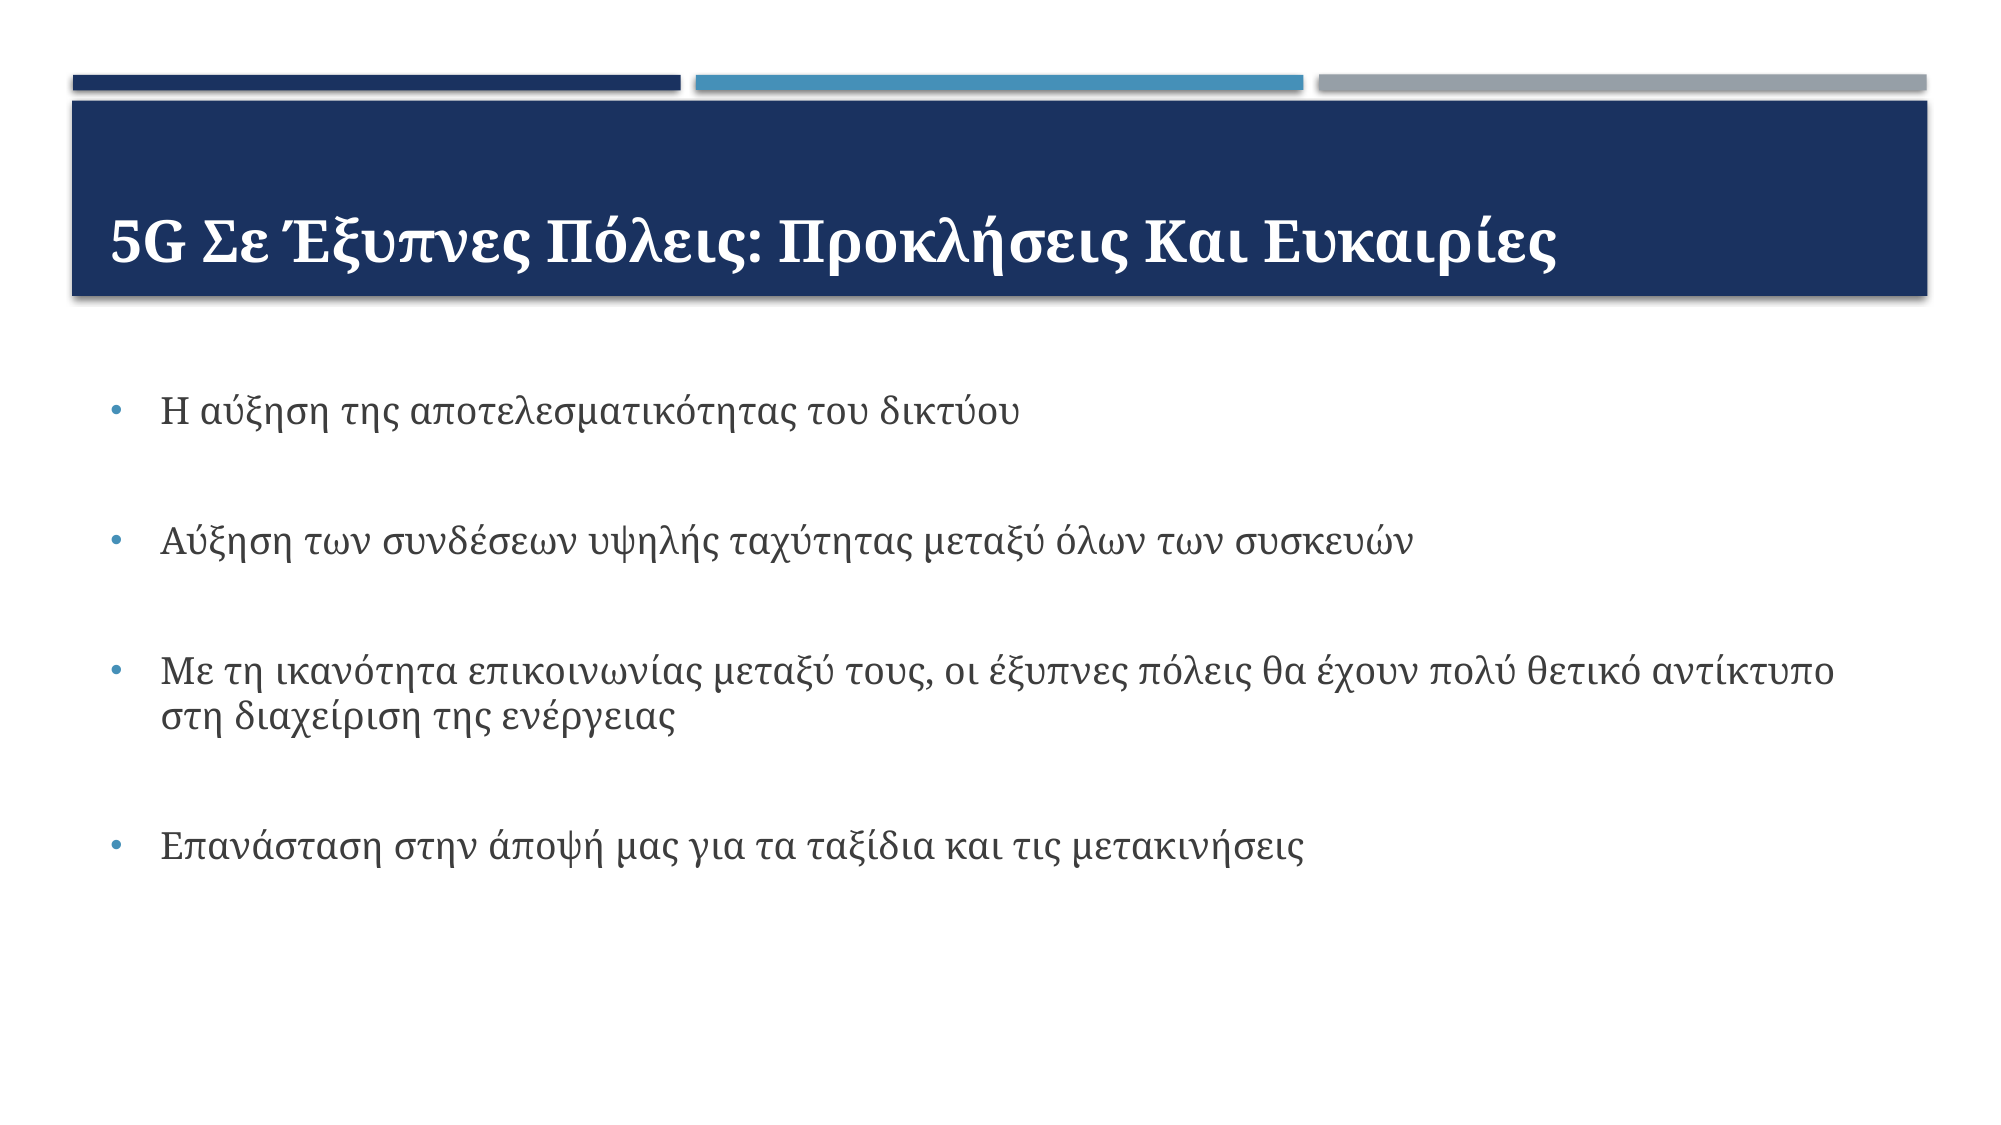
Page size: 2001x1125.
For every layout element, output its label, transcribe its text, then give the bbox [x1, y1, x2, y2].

title 5G Σε Έξυπνες Πόλεις: Προκλήσεις Και Ευκαιρίες [95, 115, 1905, 282]
list Η αύξηση της αποτελεσματικότητας του δικτύου Αύξηση των συνδέσεων υψηλής ταχύτητας μεταξύ όλων των συσκευών Με τη ικανότητα επικοινωνίας μεταξύ τους, οι έξυπνες πόλεις θα έχουν πολύ θετικό αντίκτυπο στη διαχείριση της ενέργειας Επανάσταση στην άποψή μας για τα ταξίδια και τις μετακινήσεις [95, 357, 1905, 962]
